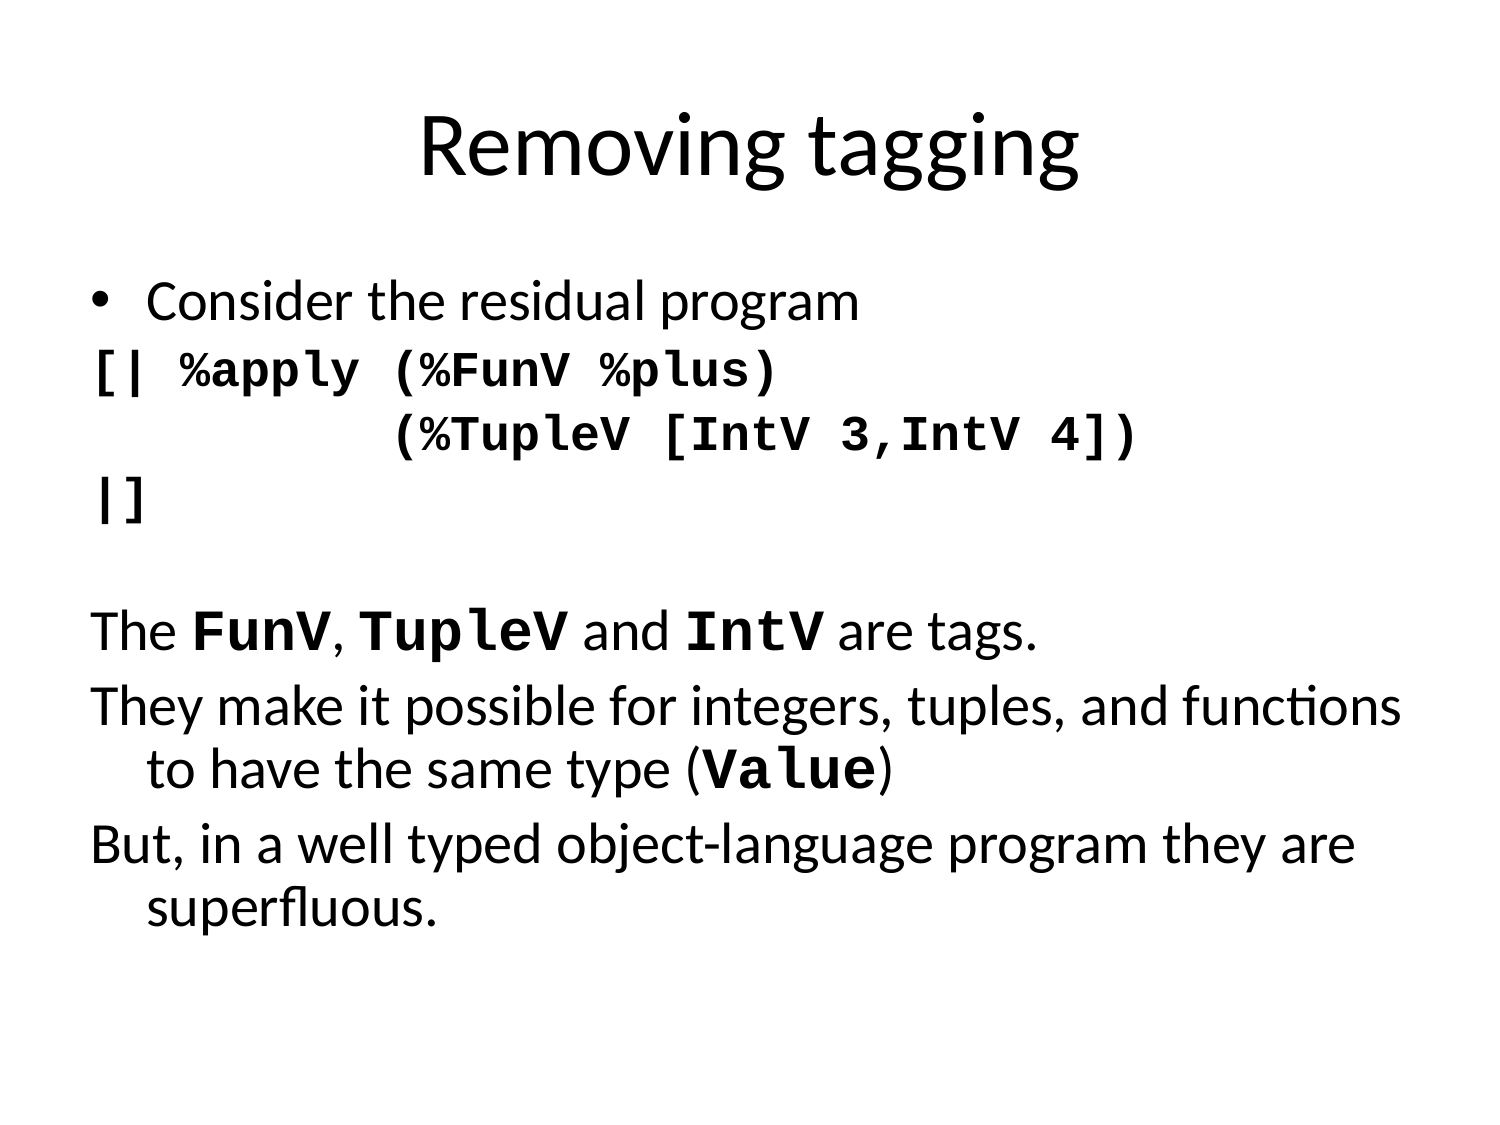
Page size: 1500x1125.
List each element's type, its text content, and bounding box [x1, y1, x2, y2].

list Consider the residual program [| %apply (%FunV %plus) (%TupleV [IntV 3,IntV 4]) |] The FunV, TupleV and IntV are tags. They make it possible for integers, tuples, and functions to have the same type (Value) But, in a well typed object-language program they are superfluous. [75, 262, 1425, 1005]
title Removing tagging [75, 45, 1425, 233]
